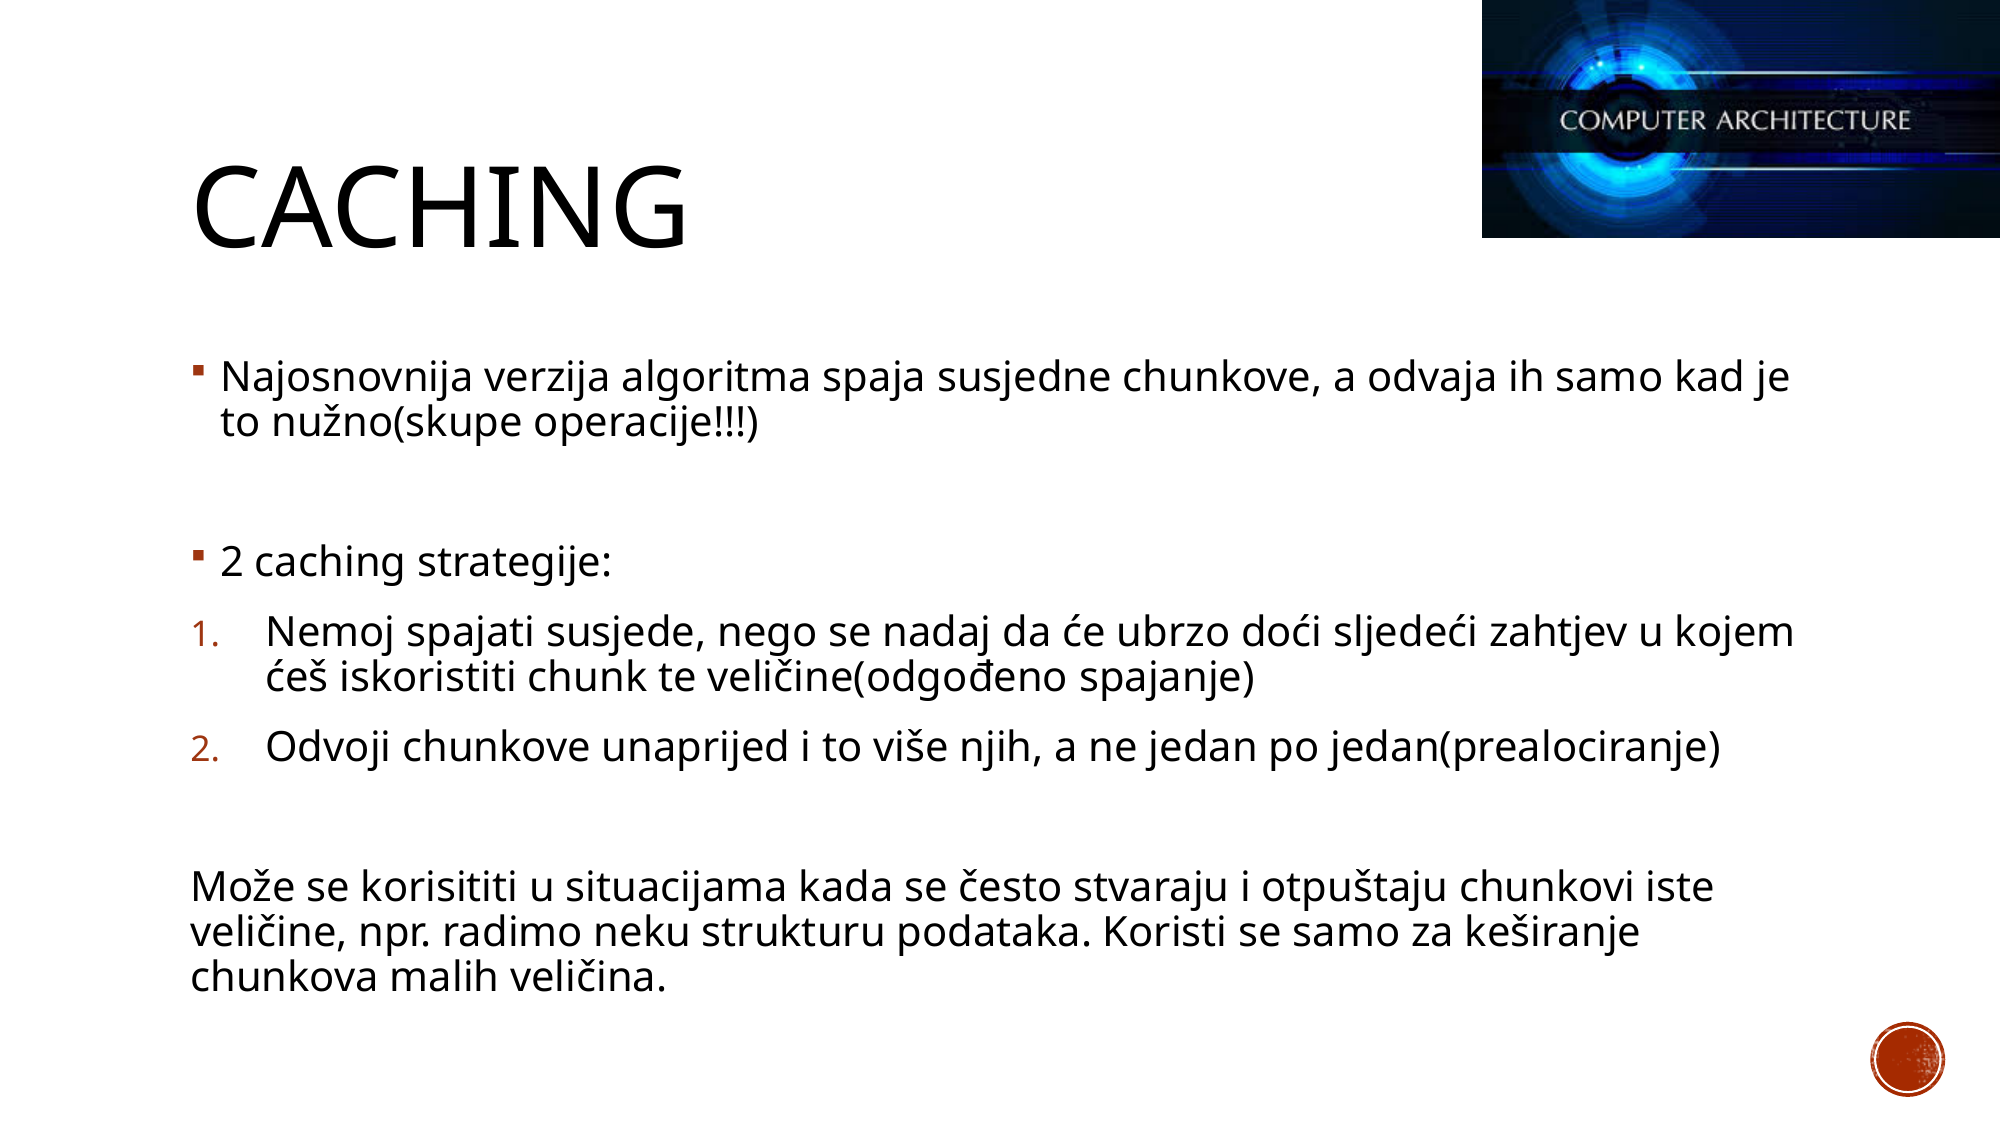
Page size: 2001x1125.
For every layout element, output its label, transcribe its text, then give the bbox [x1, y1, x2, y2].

picture [1482, 0, 2000, 238]
title caching [175, 79, 1826, 344]
list Najosnovnija verzija algoritma spaja susjedne chunkove, a odvaja ih samo kad je to nužno(skupe operacije!!!) 2 caching strategije: Nemoj spajati susjede, nego se nadaj da će ubrzo doći sljedeći zahtjev u kojem ćeš iskoristiti chunk te veličine(odgođeno spajanje) Odvoji chunkove unaprijed i to više njih, a ne jedan po jedan(prealociranje) Može se korisititi u situacijama kada se često stvaraju i otpuštaju chunkovi iste veličine, npr. radimo neku strukturu podataka. Koristi se samo za keširanje chunkova malih veličina. [175, 348, 1826, 1013]
